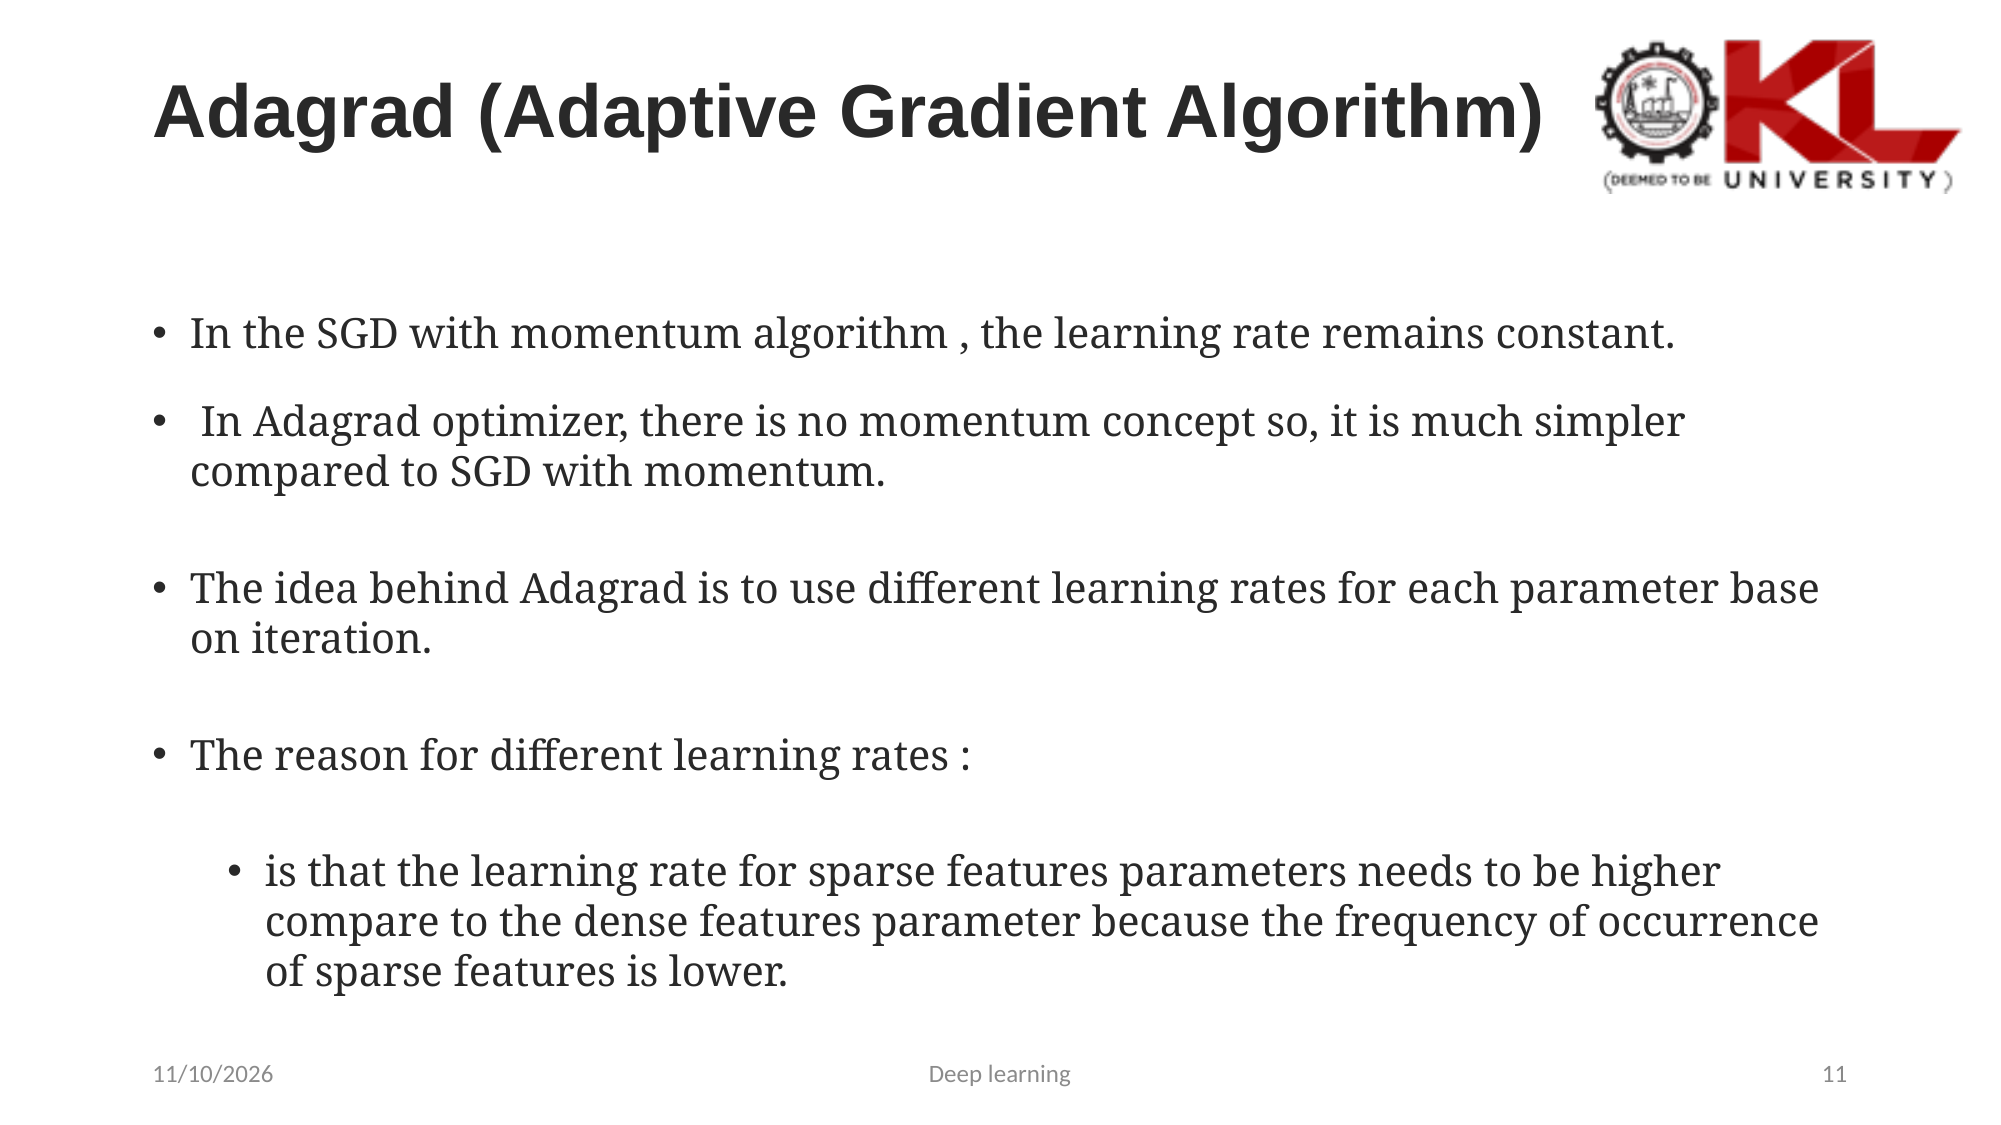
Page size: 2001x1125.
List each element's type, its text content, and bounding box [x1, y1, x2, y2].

list In the SGD with momentum algorithm , the learning rate remains constant. In Adagrad optimizer, there is no momentum concept so, it is much simpler compared to SGD with momentum. The idea behind Adagrad is to use different learning rates for each parameter base on iteration. The reason for different learning rates : is that the learning rate for sparse features parameters needs to be higher compare to the dense features parameter because the frequency of occurrence of sparse features is lower. [137, 299, 1863, 1014]
slide_number 11 [1412, 1042, 1863, 1103]
title Adagrad (Adaptive Gradient Algorithm) [137, 59, 1863, 278]
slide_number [137, 1042, 588, 1103]
footer Deep learning [662, 1042, 1338, 1103]
picture [1595, 36, 2001, 194]
